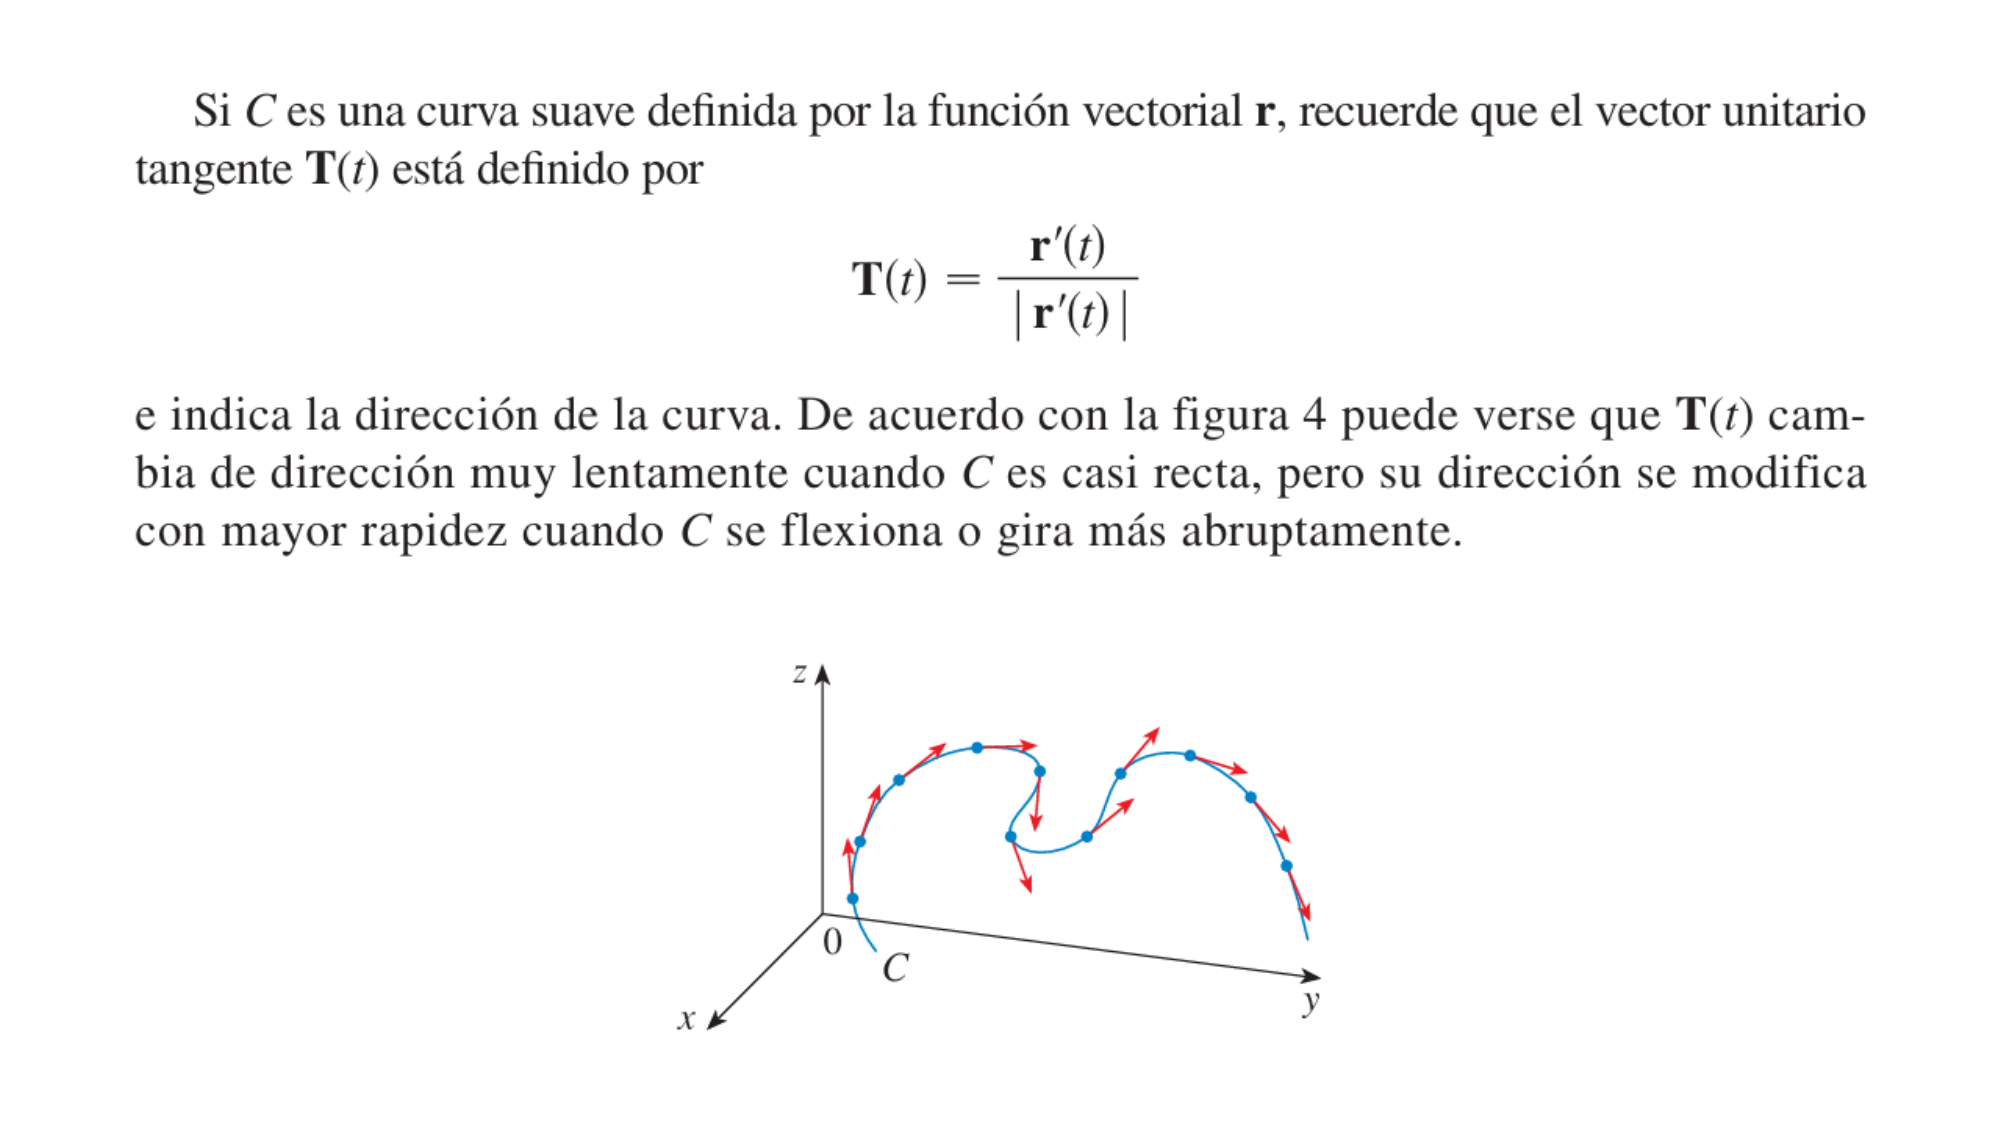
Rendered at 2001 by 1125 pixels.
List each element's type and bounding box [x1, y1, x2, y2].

picture [657, 628, 1343, 1078]
picture [108, 79, 1892, 563]
